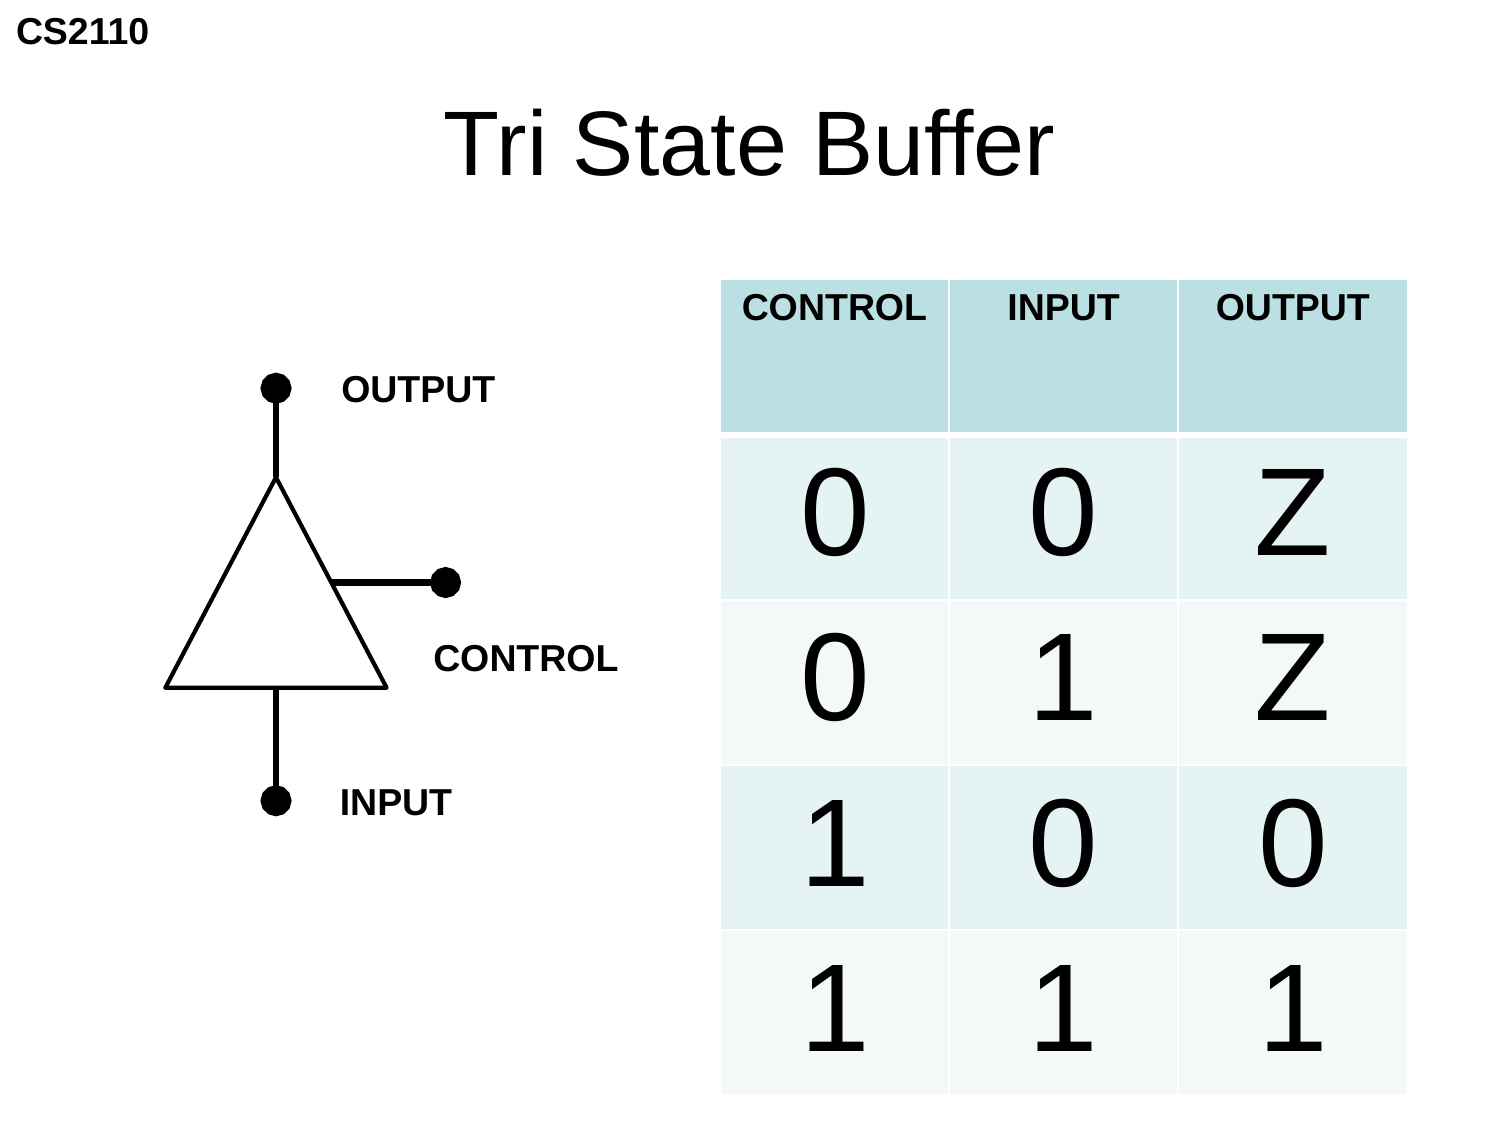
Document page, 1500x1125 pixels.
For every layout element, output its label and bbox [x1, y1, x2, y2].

table_cell [950, 601, 1177, 764]
table_cell [721, 438, 948, 599]
table_cell [1179, 931, 1407, 1094]
table_header [1179, 280, 1407, 432]
table_cell [721, 601, 948, 764]
table_header [721, 280, 948, 432]
table_cell [1179, 601, 1407, 764]
table_cell [950, 766, 1177, 929]
table_cell [721, 931, 948, 1094]
title [75, 45, 1425, 233]
table_cell [950, 931, 1177, 1094]
table_cell [950, 438, 1177, 599]
table_cell [1179, 438, 1407, 599]
table_header [950, 280, 1177, 432]
text_box [165, 357, 634, 830]
table_cell [721, 766, 948, 929]
table_cell [1179, 766, 1407, 929]
